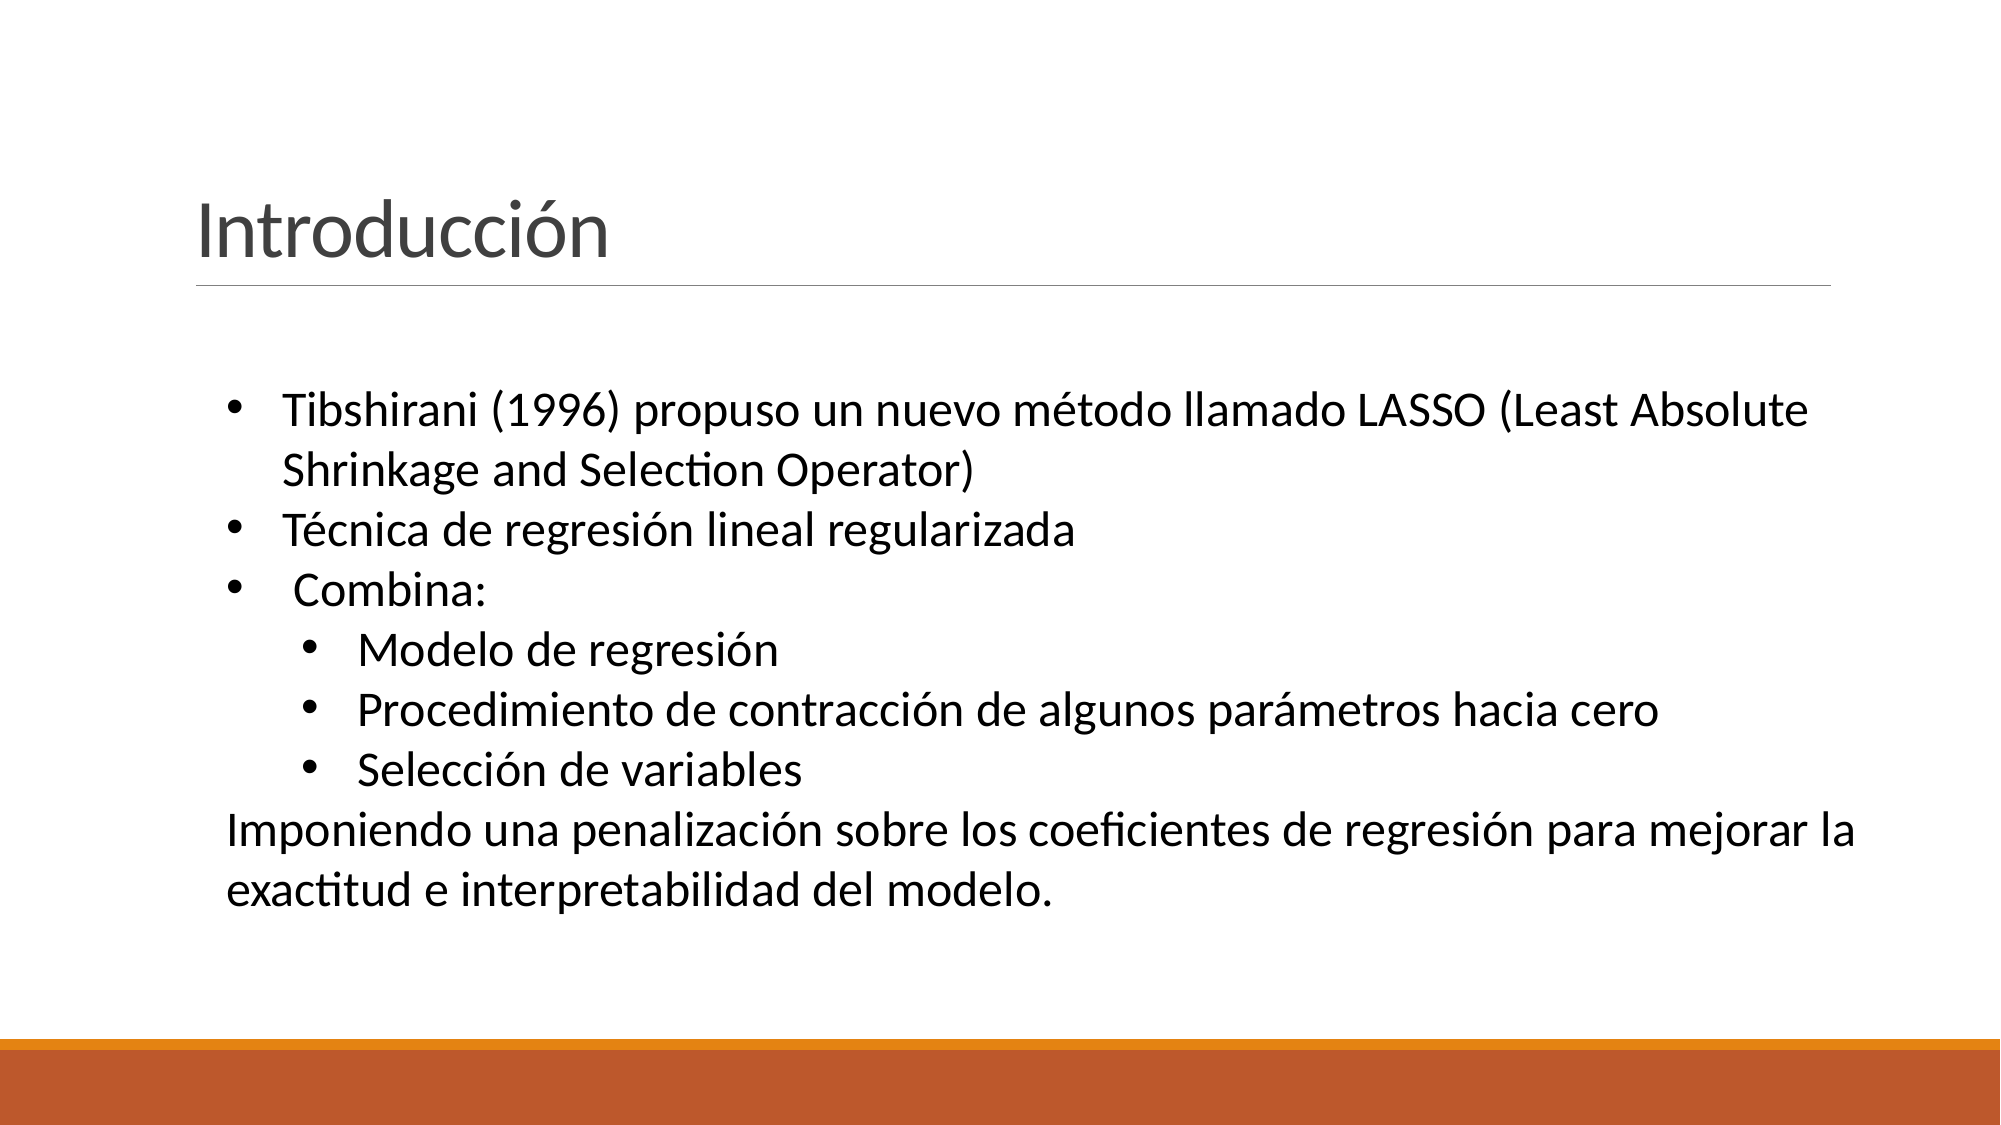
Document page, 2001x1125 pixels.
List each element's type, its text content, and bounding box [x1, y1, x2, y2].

text_box Tibshirani (1996) propuso un nuevo método llamado LASSO (Least Absolute Shrinkage and Selection Operator) Técnica de regresión lineal regularizada Combina: Modelo de regresión Procedimiento de contracción de algunos parámetros hacia cero Selección de variables Imponiendo una penalización sobre los coeficientes de regresión para mejorar la exactitud e interpretabilidad del modelo. [211, 368, 1950, 969]
title Introducción [180, 44, 1830, 283]
